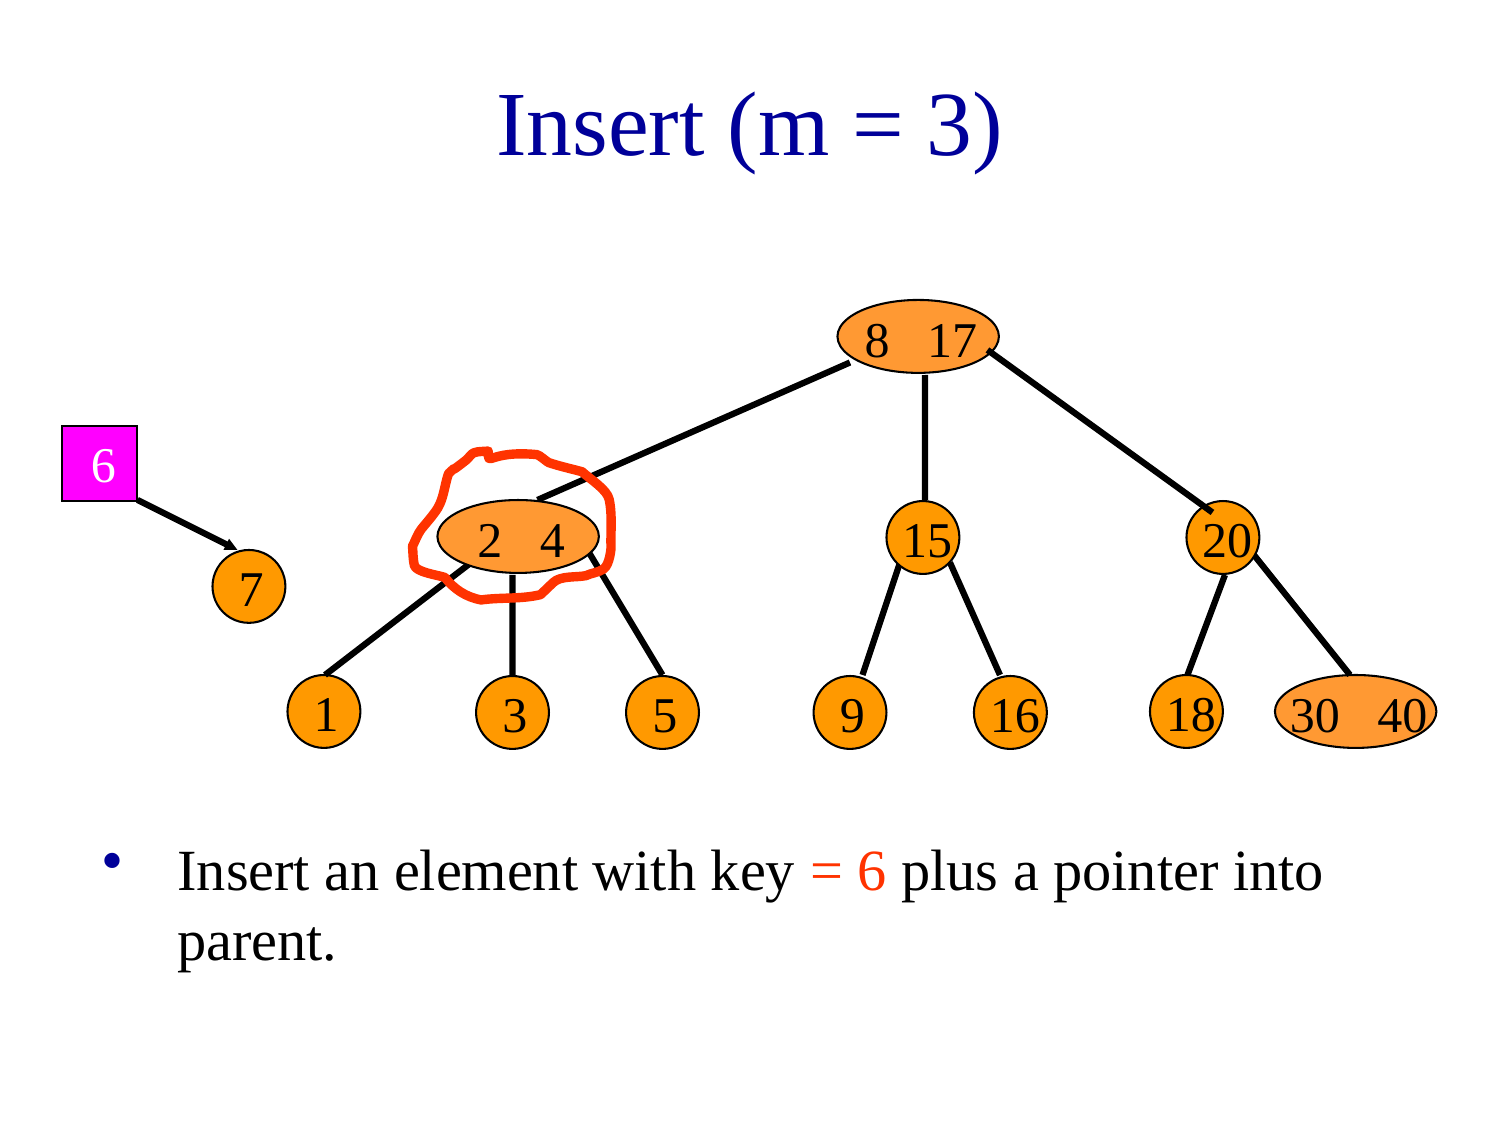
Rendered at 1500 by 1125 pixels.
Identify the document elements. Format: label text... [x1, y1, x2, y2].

text_box 5 [637, 674, 700, 750]
text_box 1 [298, 673, 362, 749]
text_box 9 [824, 674, 888, 750]
text_box [137, 499, 238, 550]
text_box Insert an element with key = 6 plus a pointer into parent. [87, 824, 1413, 980]
text_box 7 [223, 548, 351, 624]
text_box 20 [1187, 499, 1315, 575]
text_box [813, 686, 824, 739]
title Insert (m = 3) [112, 24, 1388, 213]
text_box 6 [76, 424, 189, 500]
text_box [62, 425, 137, 501]
text_box [412, 451, 612, 600]
text_box 3 [487, 674, 550, 750]
text_box [837, 317, 849, 356]
text_box [212, 560, 223, 613]
text_box 18 [1150, 673, 1279, 749]
text_box 30 40 [1274, 674, 1500, 750]
text_box [476, 686, 487, 739]
text_box [287, 685, 298, 738]
text_box 16 [974, 674, 1101, 750]
text_box 8 17 [849, 299, 1075, 375]
text_box [626, 686, 637, 739]
text_box 15 [887, 499, 1015, 575]
